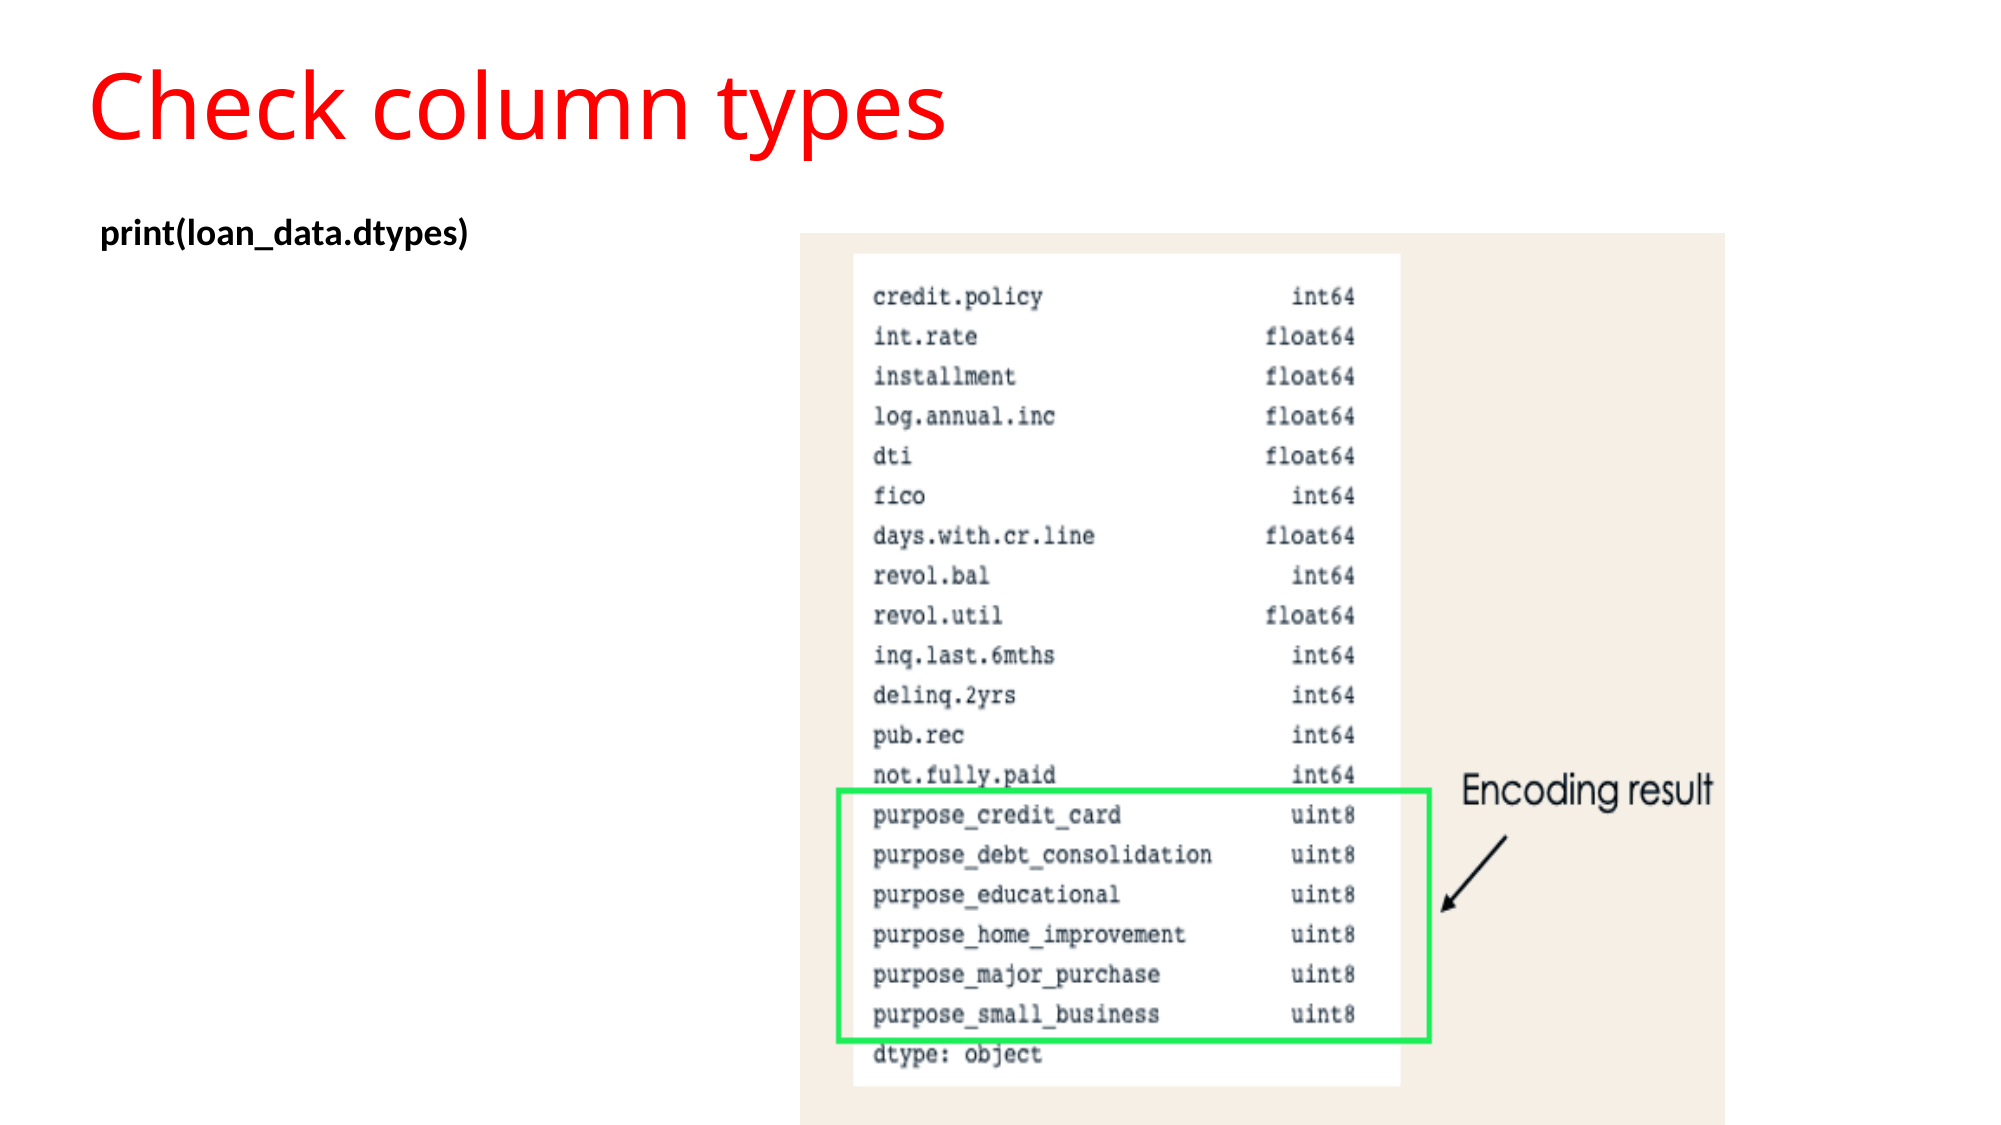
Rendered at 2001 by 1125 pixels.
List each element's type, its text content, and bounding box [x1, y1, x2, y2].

picture [799, 233, 1726, 1125]
list print(loan_data.dtypes) [99, 208, 1808, 300]
title Check column types [87, 47, 1913, 270]
